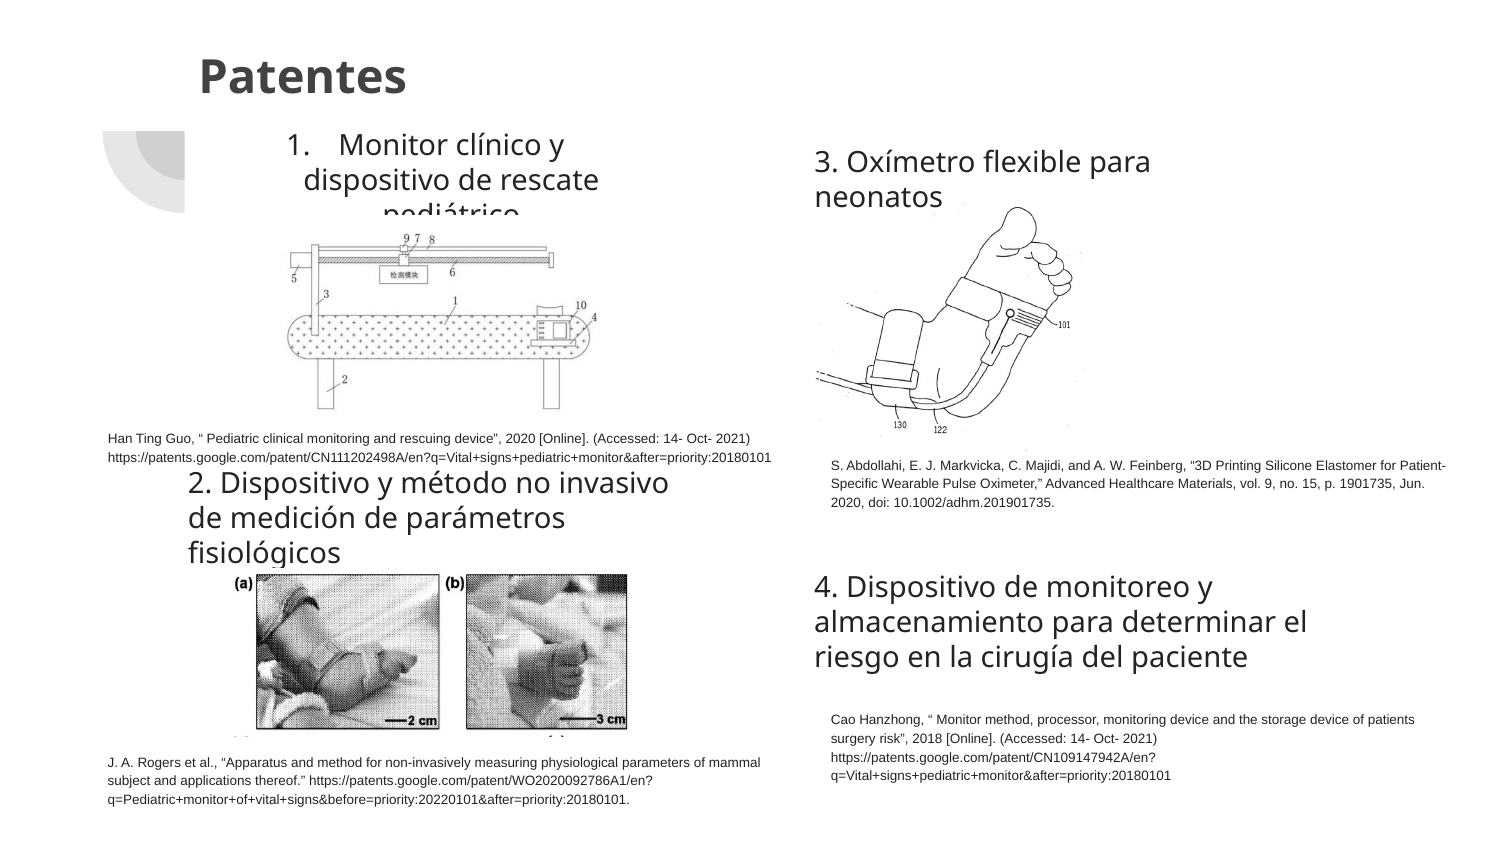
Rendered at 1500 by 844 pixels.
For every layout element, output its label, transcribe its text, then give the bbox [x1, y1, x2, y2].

title Patentes [183, 31, 691, 119]
text_box 4. Dispositivo de monitoreo y almacenamiento para determinar el riesgo en la cirugía del paciente [799, 547, 1343, 694]
text_box Monitor clínico y dispositivo de rescate pediátrico [173, 135, 655, 223]
text_box J. A. Rogers et al., “Apparatus and method for non-invasively measuring physiological parameters of mammal subject and applications thereof.” https://patents.google.com/patent/WO2020092786A1/en?q=Pediatric+monitor+of+vital+signs&before=priority:20220101&after=priority:20180101. [92, 736, 781, 822]
picture [230, 568, 633, 737]
text_box 3. Oxímetro flexible para neonatos [799, 128, 1270, 229]
picture [799, 194, 1085, 452]
text_box Han Ting Guo, “ Pediatric clinical monitoring and rescuing device”, 2020 [Online]. (Accessed: 14- Oct- 2021) https://patents.google.com/patent/CN111202498A/en?q=Vital+signs+pediatric+monitor&after=priority:20180101 [92, 413, 815, 481]
picture [271, 215, 609, 414]
text_box 2. Dispositivo y método no invasivo de medición de parámetros fisiológicos [172, 481, 716, 556]
text_box S. Abdollahi, E. J. Markvicka, C. Majidi, and A. W. Feinberg, “3D Printing Silicone Elastomer for Patient‐Specific Wearable Pulse Oximeter,” Advanced Healthcare Materials, vol. 9, no. 15, p. 1901735, Jun. 2020, doi: 10.1002/adhm.201901735. [815, 439, 1477, 526]
text_box Cao Hanzhong, “ Monitor method, processor, monitoring device and the storage device of patients surgery risk”, 2018 [Online]. (Accessed: 14- Oct- 2021) https://patents.google.com/patent/CN109147942A/en?q=Vital+signs+pediatric+monitor&after=priority:20180101 [815, 693, 1452, 799]
